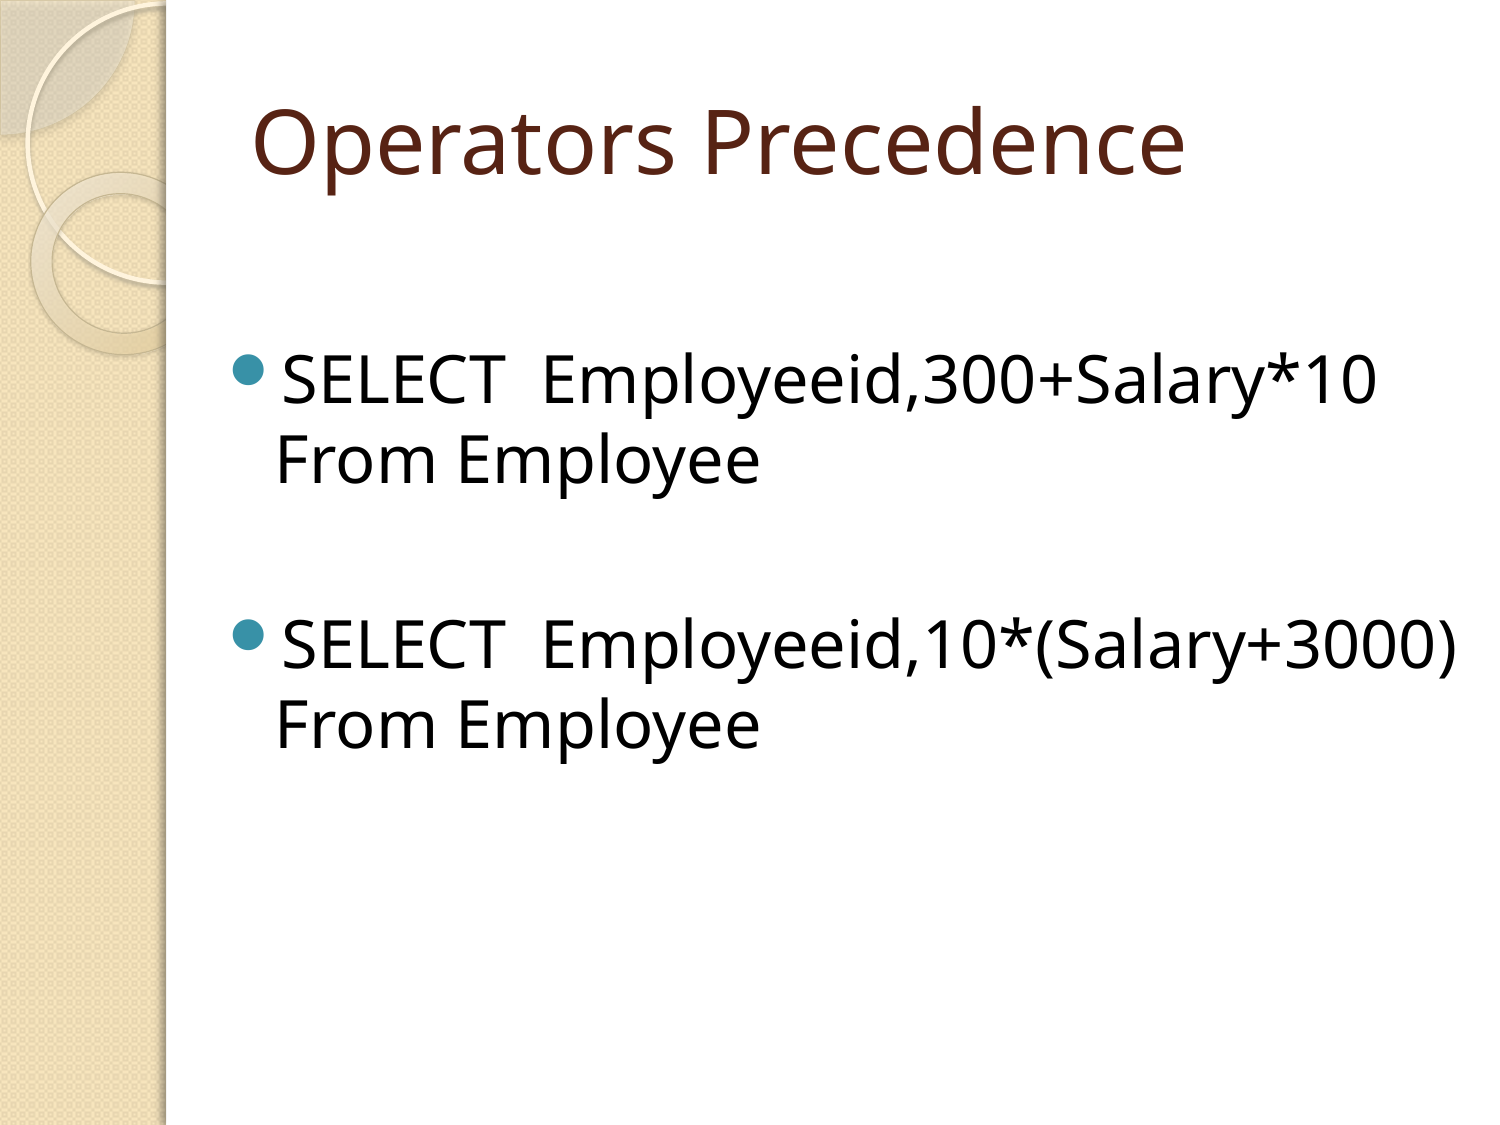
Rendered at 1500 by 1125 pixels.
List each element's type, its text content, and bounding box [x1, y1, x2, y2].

list SELECT Employeeid,300+Salary*10 From Employee SELECT Employeeid,10*(Salary+3000) From Employee [200, 237, 1500, 1025]
title Operators Precedence [235, 45, 1466, 233]
